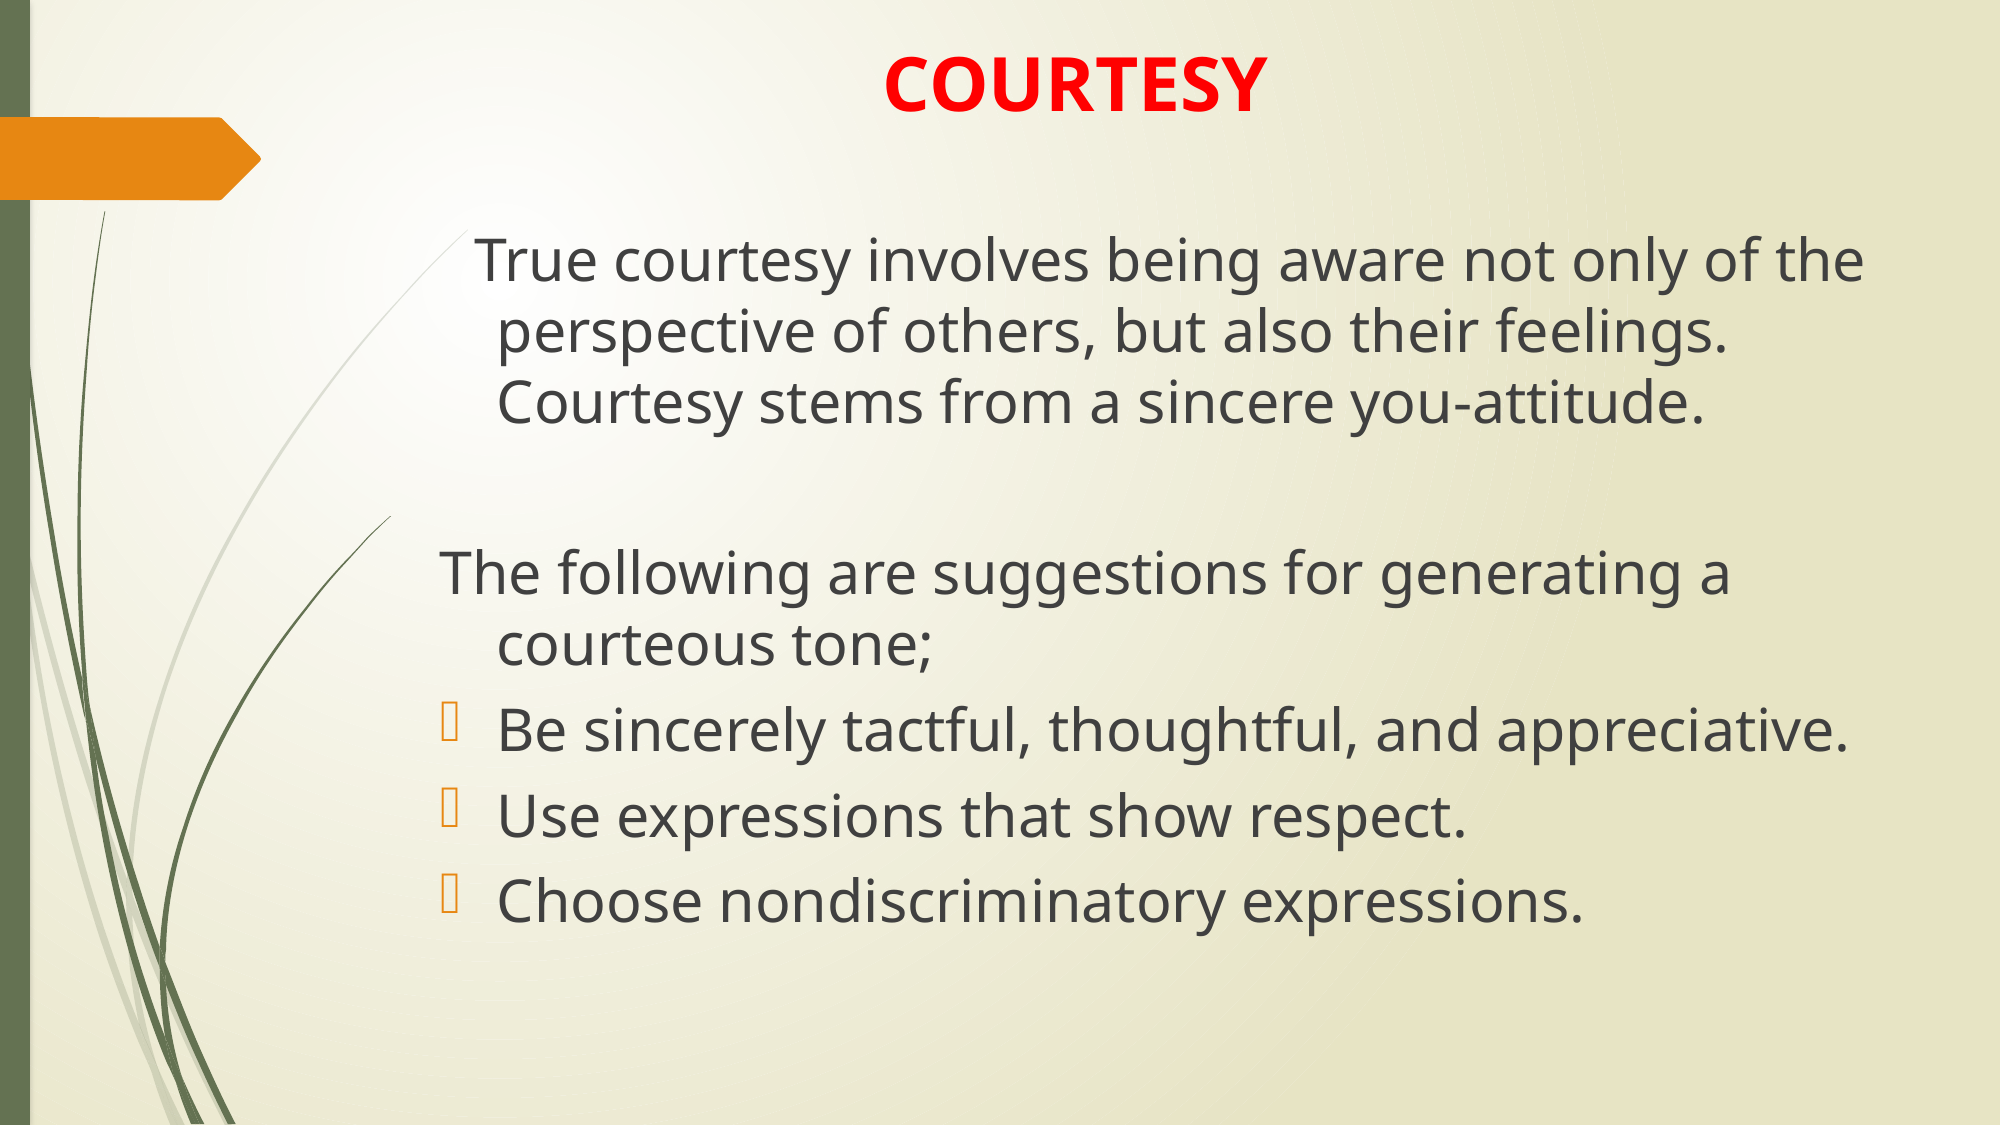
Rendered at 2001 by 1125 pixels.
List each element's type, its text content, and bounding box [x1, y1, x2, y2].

list True courtesy involves being aware not only of the perspective of others, but also their feelings. Courtesy stems from a sincere you-attitude. The following are suggestions for generating a courteous tone; Be sincerely tactful, thoughtful, and appreciative. Use expressions that show respect. Choose nondiscriminatory expressions. [424, 214, 1888, 970]
title COURTESY [344, 28, 1807, 142]
